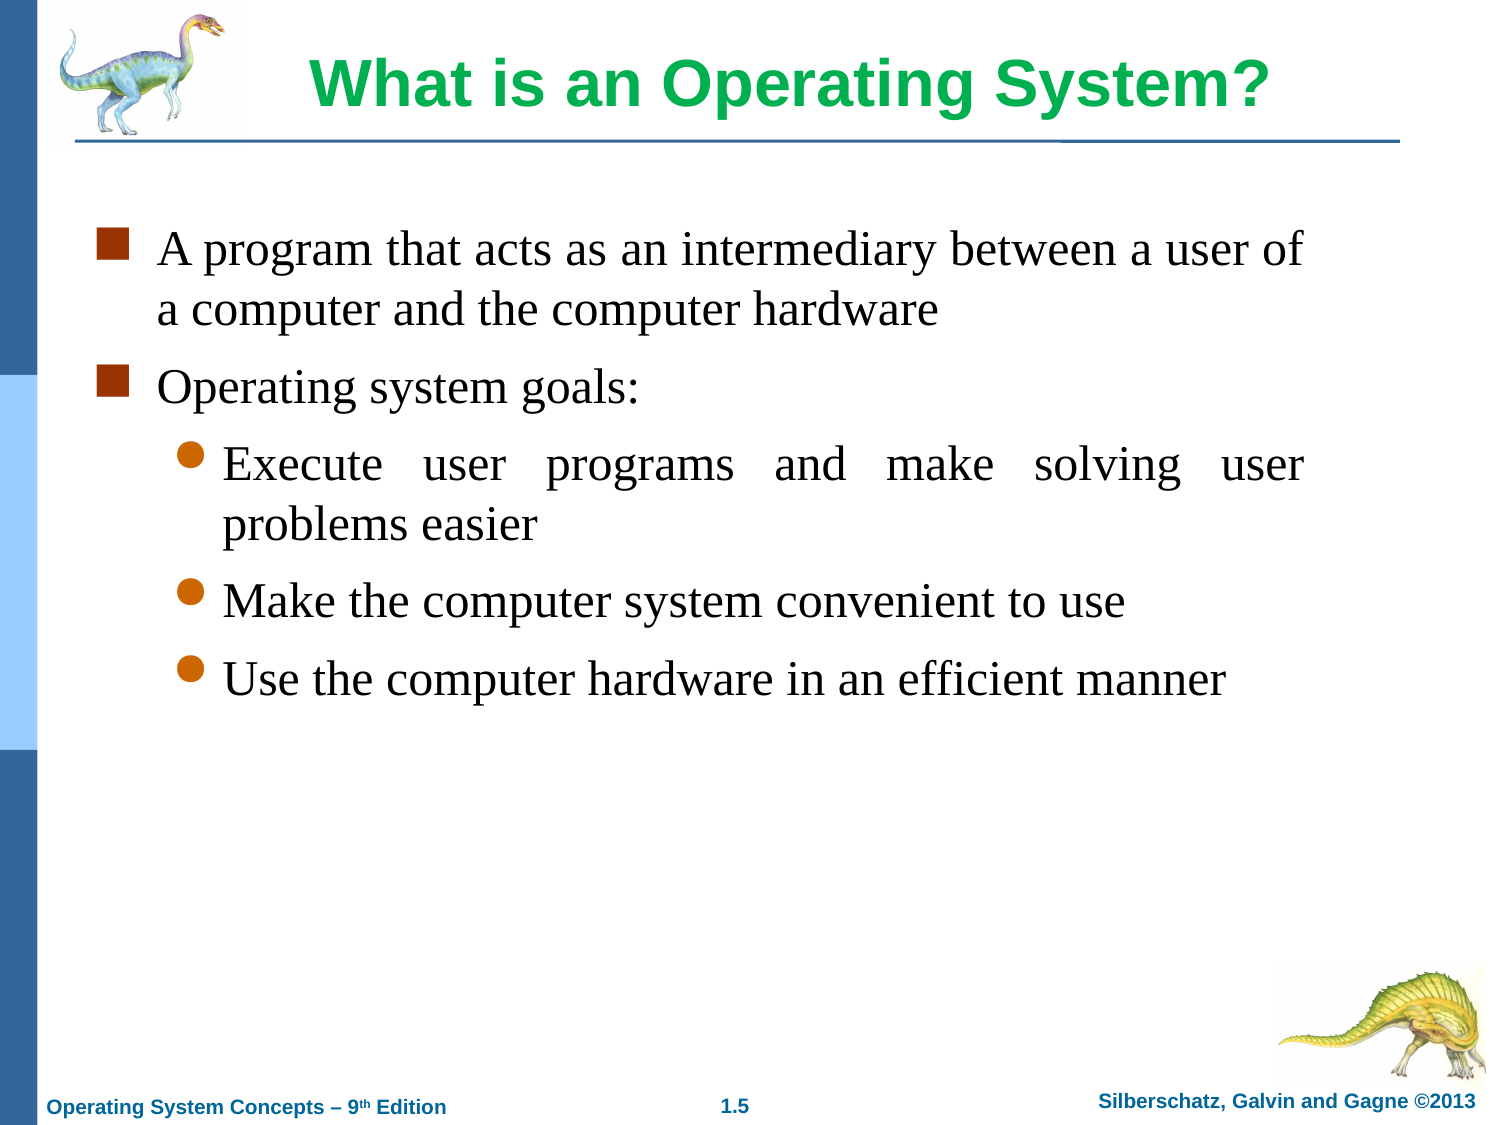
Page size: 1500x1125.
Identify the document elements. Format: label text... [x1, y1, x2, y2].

picture [46, 0, 243, 149]
title What is an Operating System? [158, 32, 1425, 128]
picture [1275, 959, 1486, 1090]
list A program that acts as an intermediary between a user of a computer and the computer hardware Operating system goals: Execute user programs and make solving user problems easier Make the computer system convenient to use Use the computer hardware in an efficient manner [85, 208, 1321, 891]
